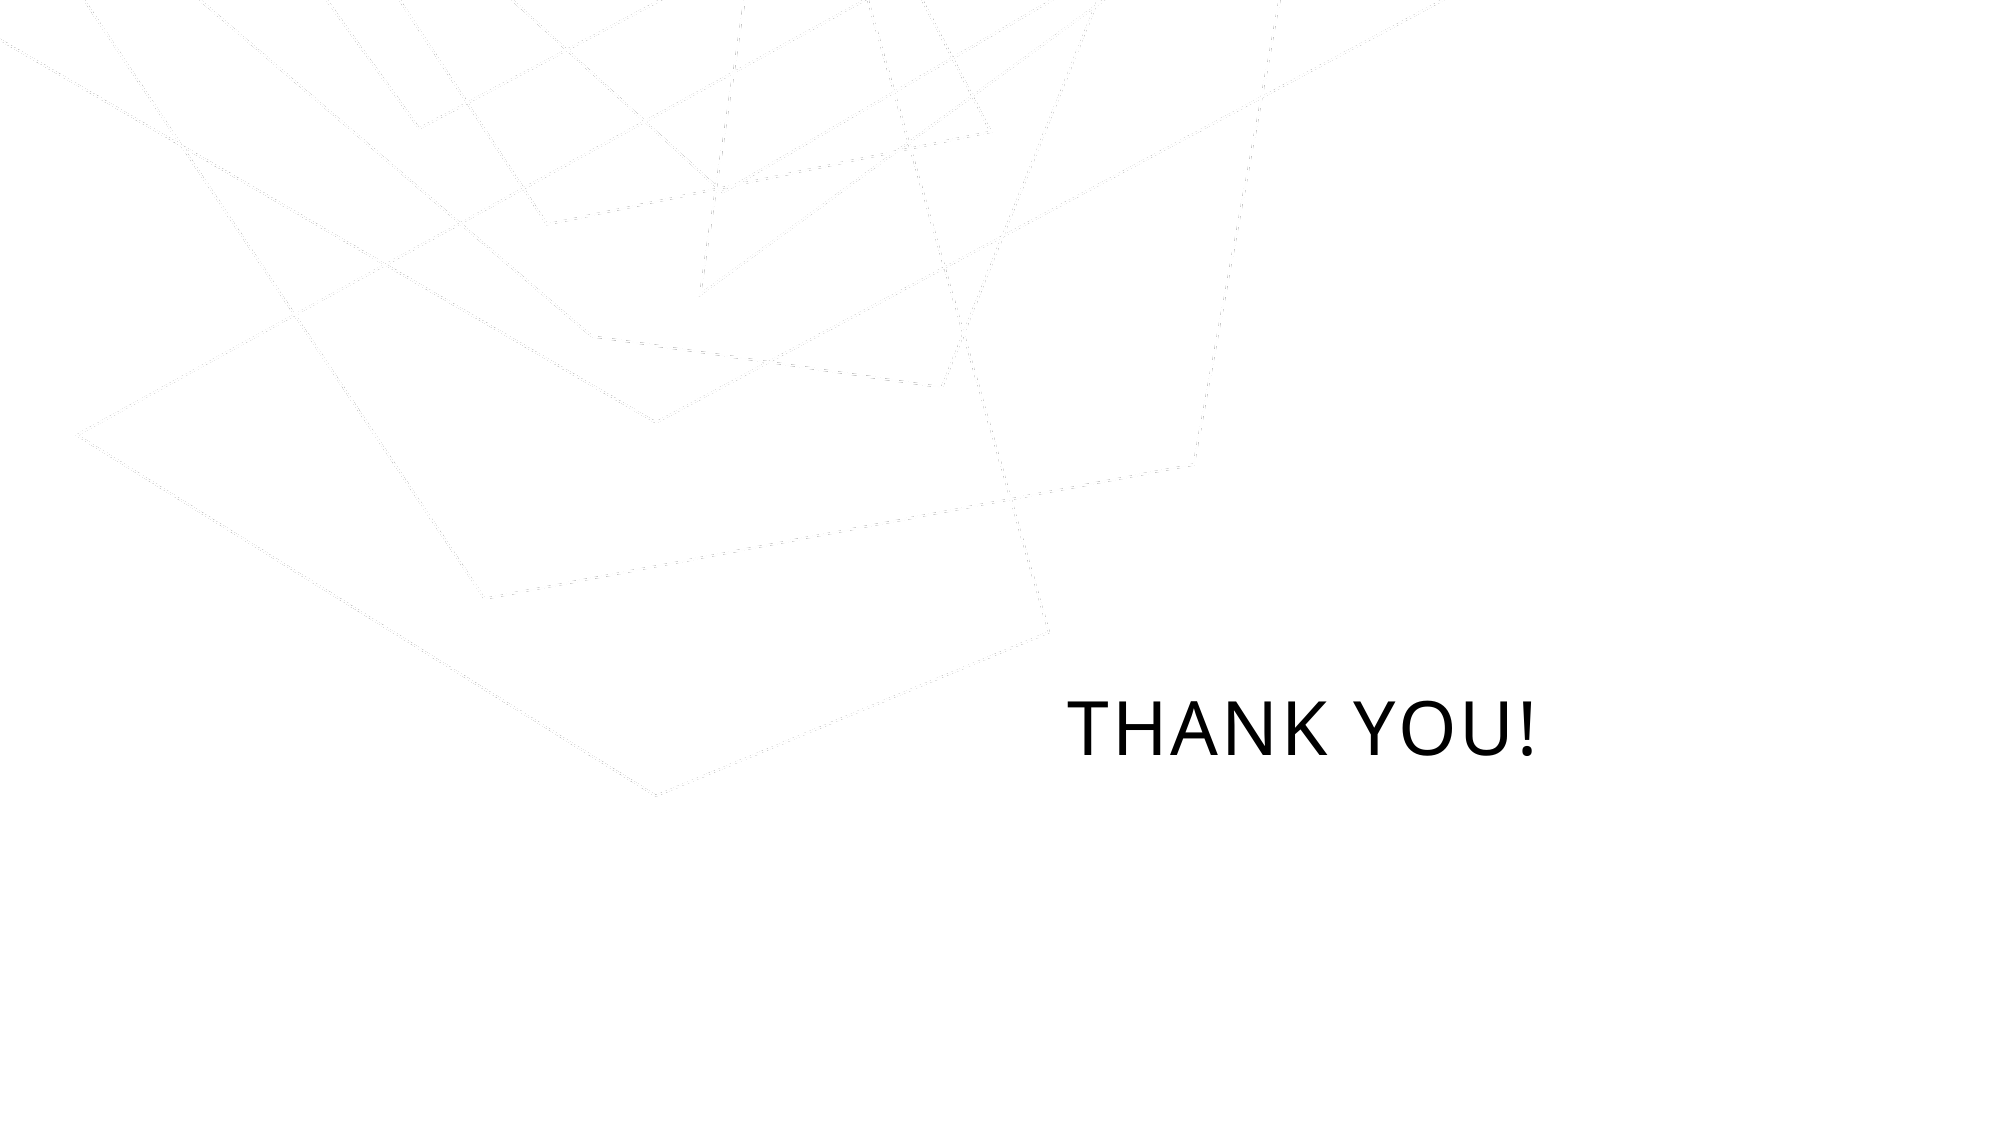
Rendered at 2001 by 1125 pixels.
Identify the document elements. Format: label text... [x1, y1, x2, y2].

title Thank you! [1052, 594, 1864, 779]
picture [0, 0, 1557, 830]
